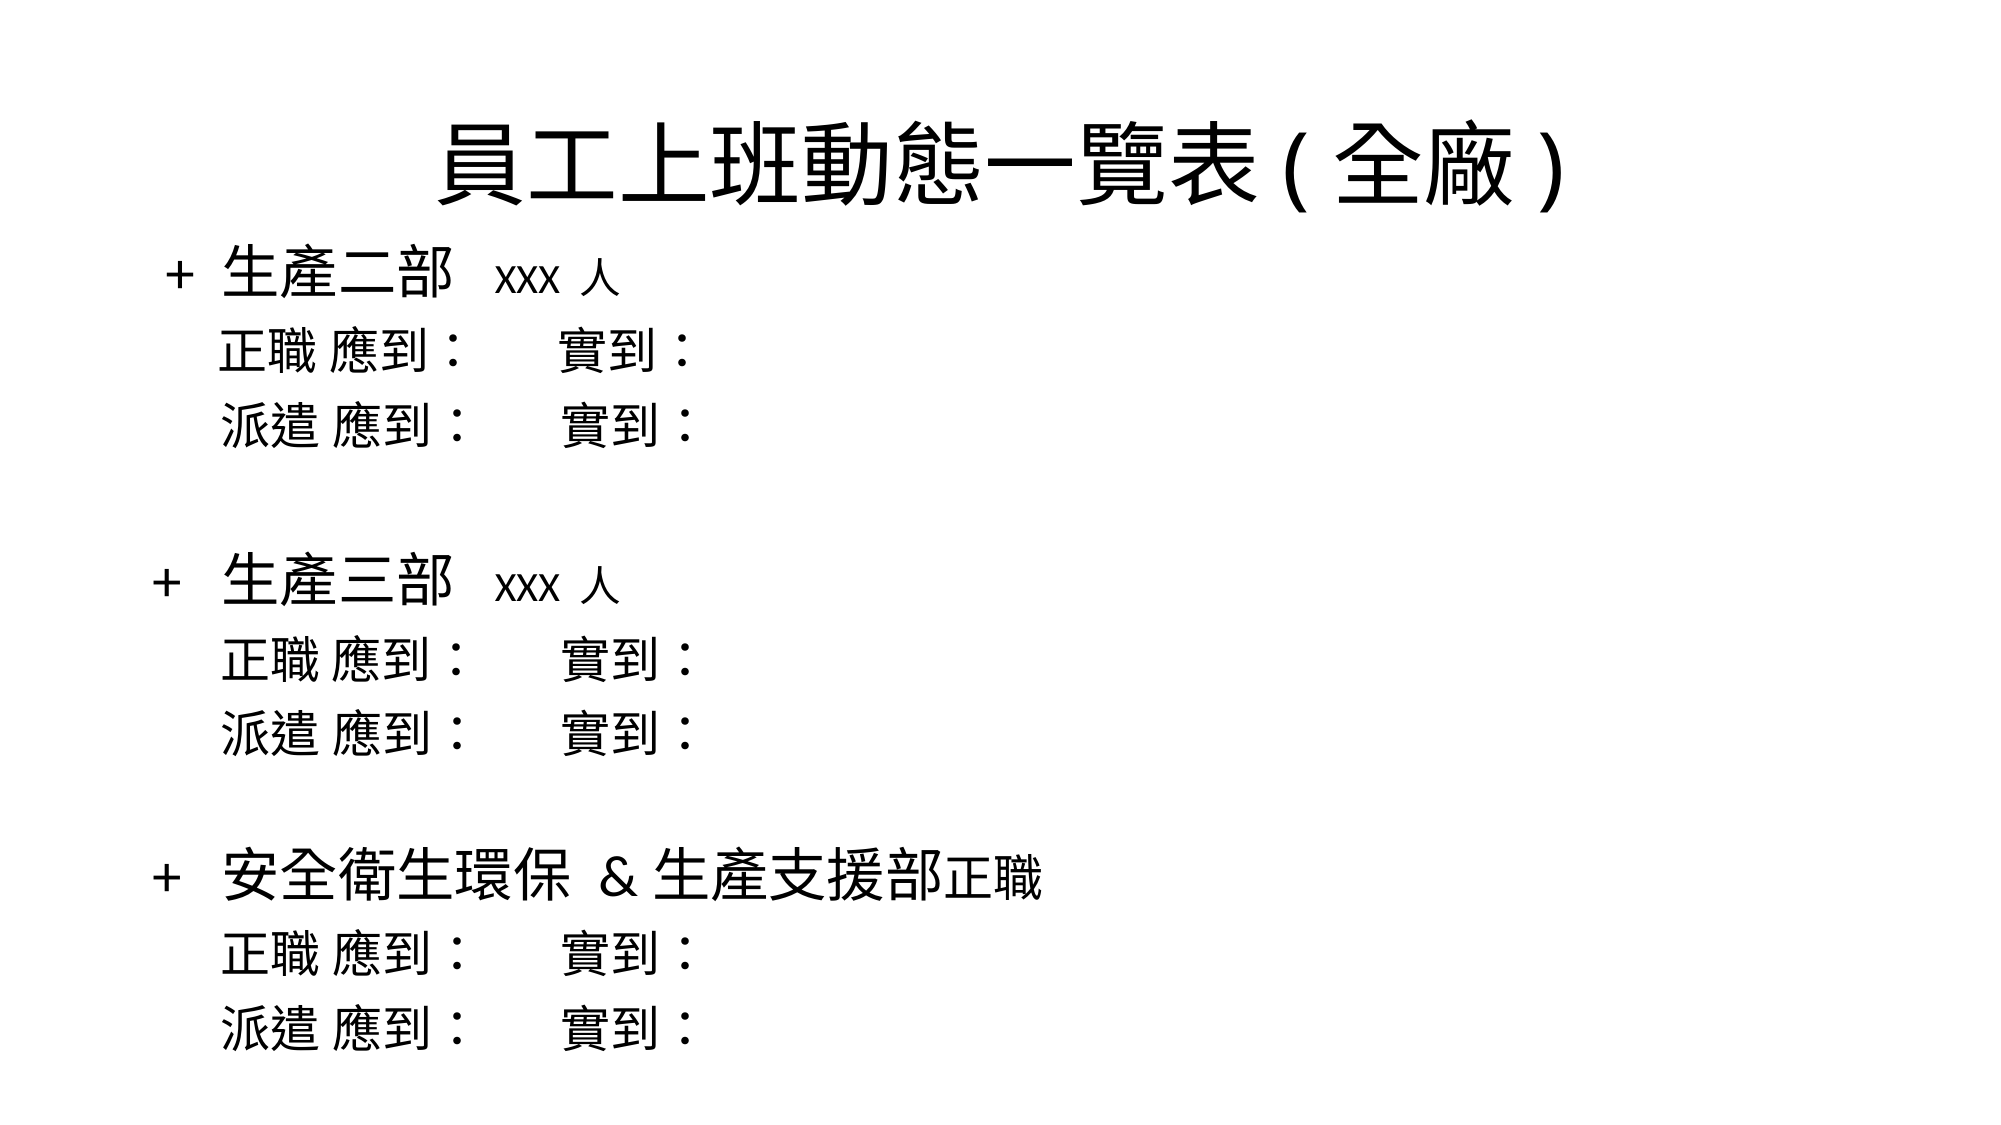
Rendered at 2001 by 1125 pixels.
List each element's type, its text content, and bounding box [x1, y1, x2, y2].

title 員工上班動態一覽表(全廠) [137, 59, 1863, 235]
list + 生產二部 XXX 人 正職 應到： 實到： 派遣 應到： 實到： + 生產三部 XXX 人 正職 應到： 實到： 派遣 應到： 實到： + 安全衛生環保 &生產支援部正職 正職 應到： 實到： 派遣 應到： 實到： [137, 235, 1863, 1093]
